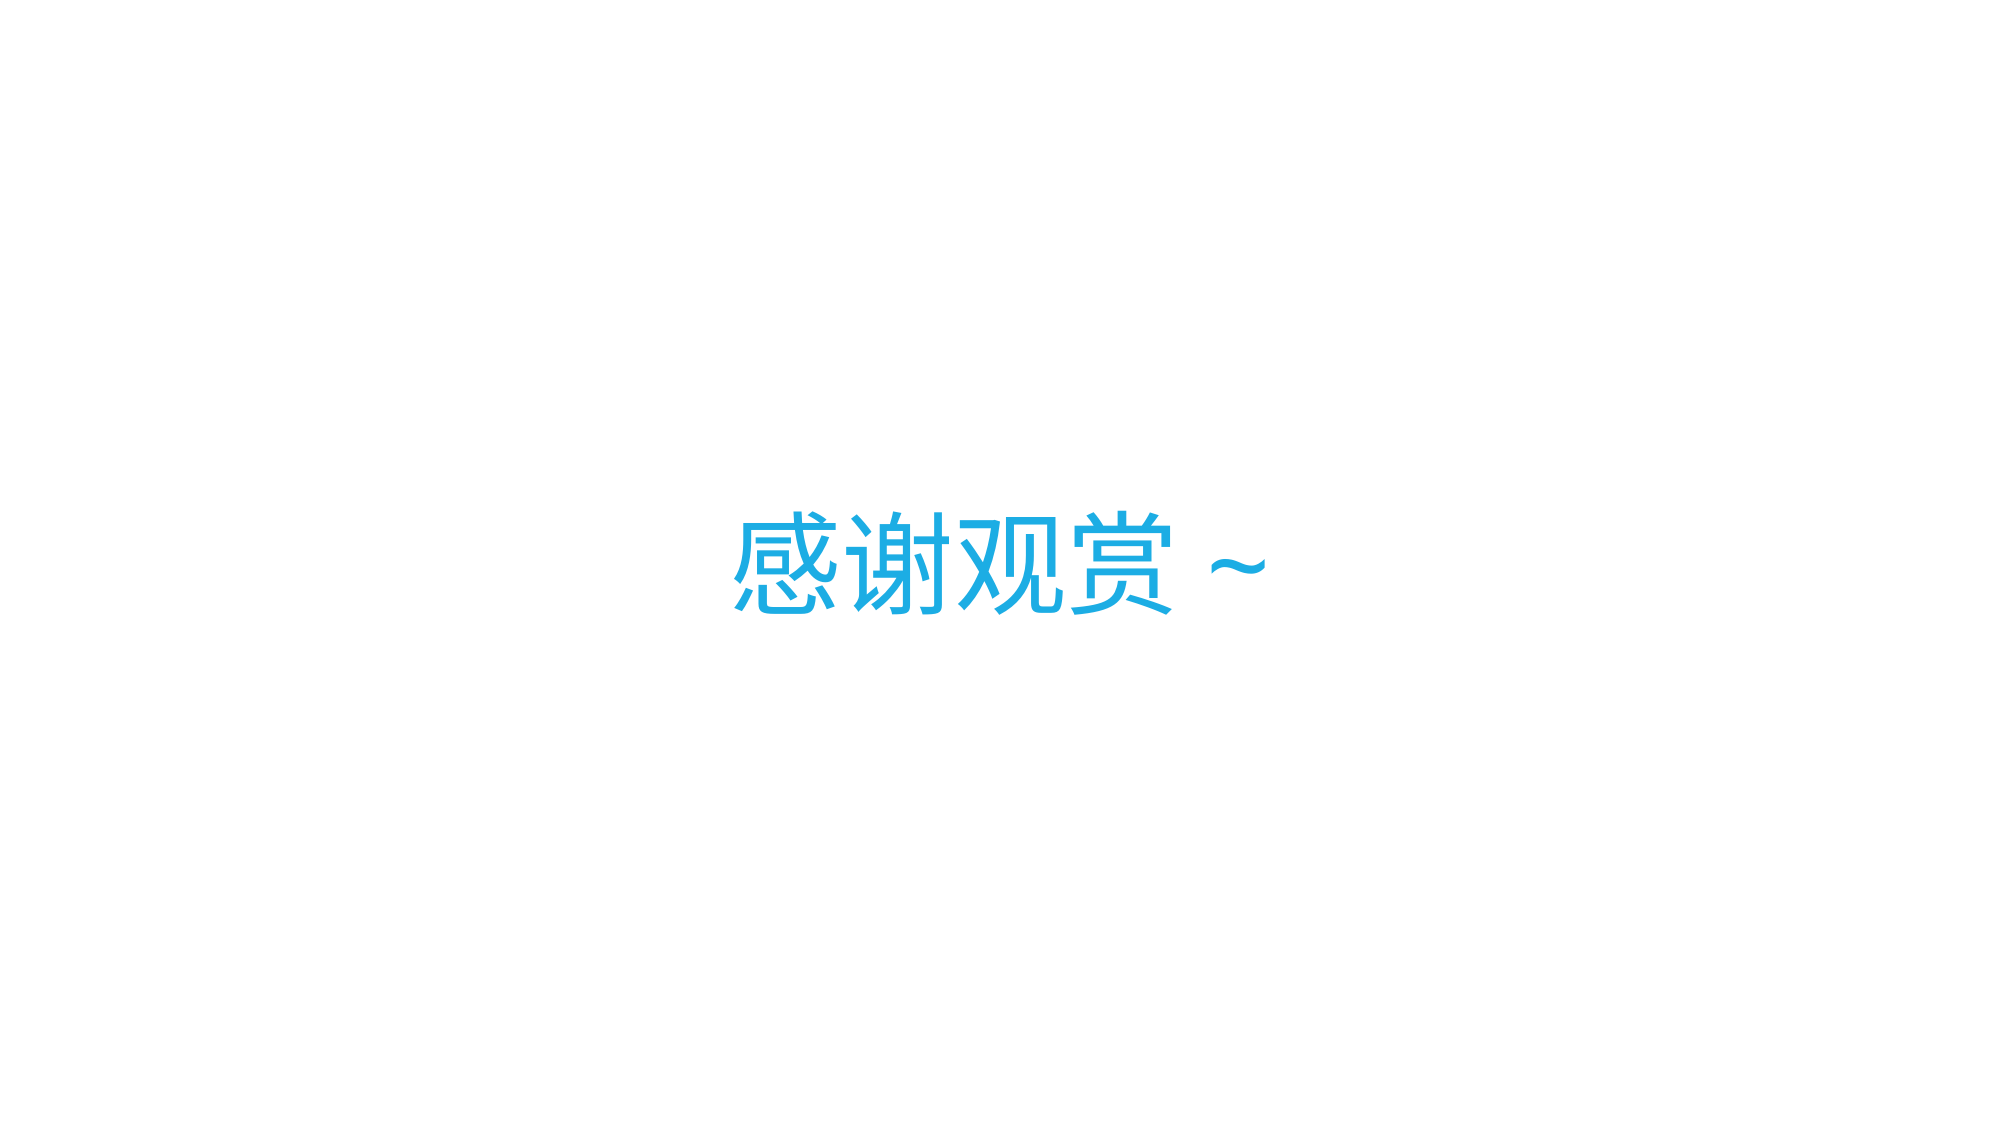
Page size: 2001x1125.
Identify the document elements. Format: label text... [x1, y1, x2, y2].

text_box 感谢观赏~ [714, 486, 1286, 637]
